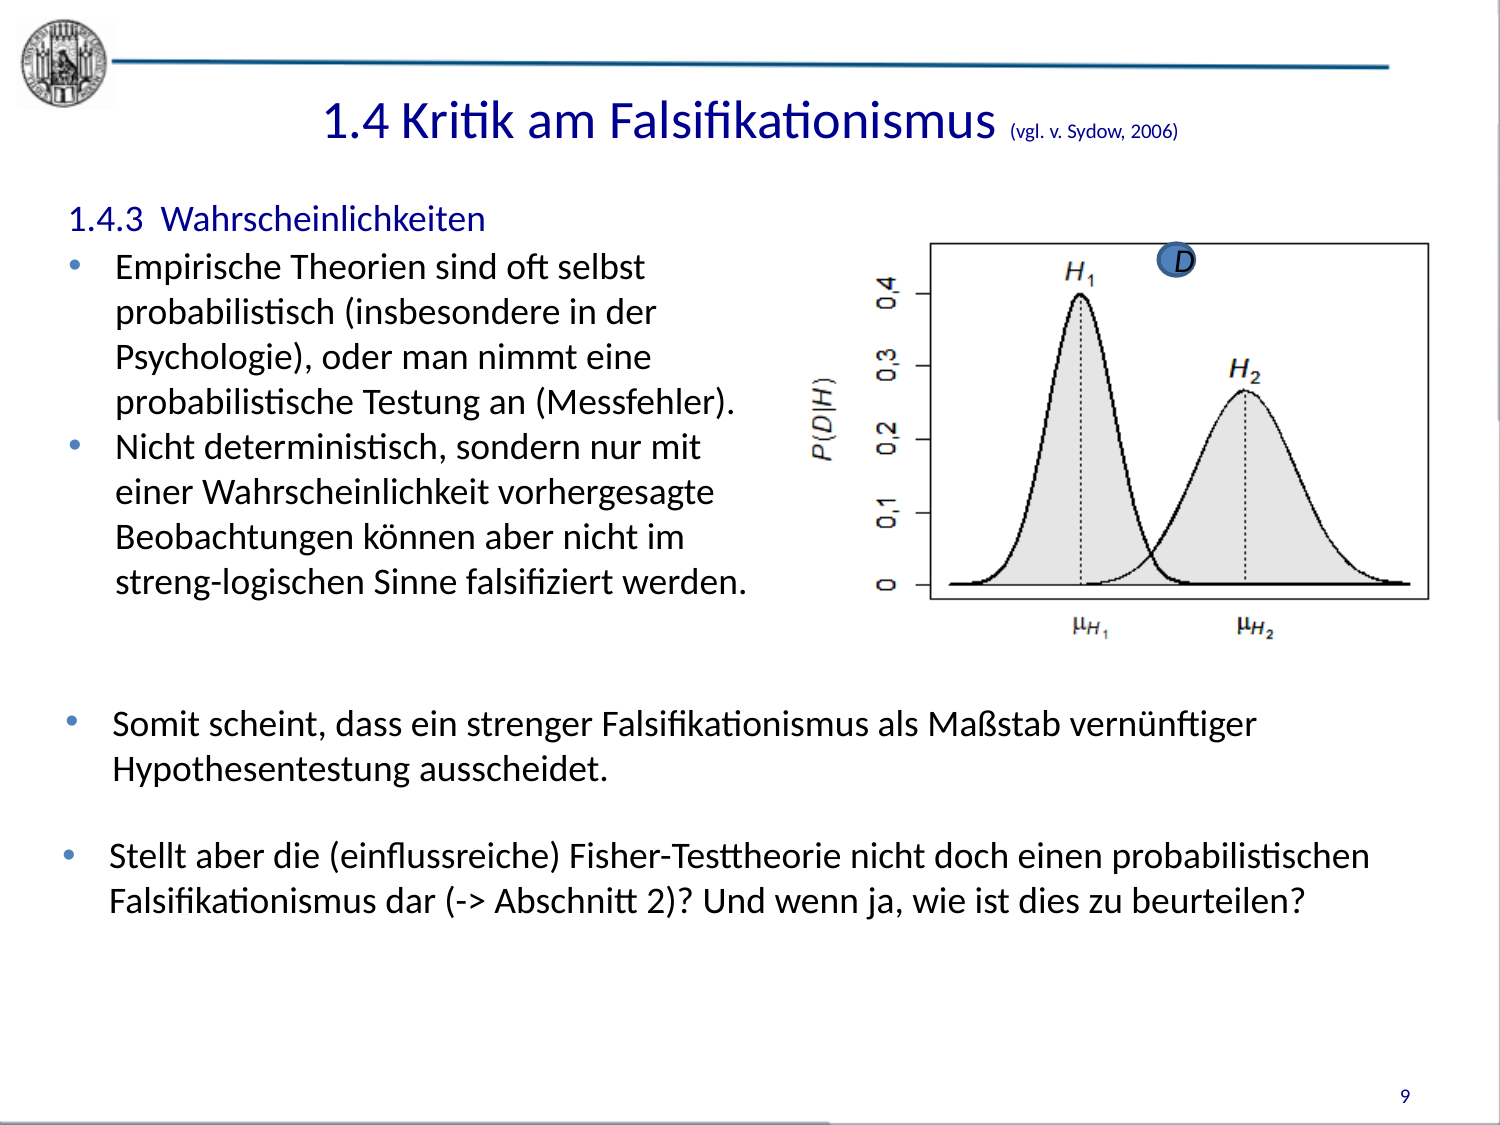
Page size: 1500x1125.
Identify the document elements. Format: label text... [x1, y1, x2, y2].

title 1.4 Kritik am Falsifikationismus (vgl. v. Sydow, 2006) [112, 76, 1388, 167]
text_box Stellt aber die (einflussreiche) Fisher-Testtheorie nicht doch einen probabilistischen Falsifikationismus dar (-> Abschnitt 2)? Und wenn ja, wie ist dies zu beurteilen? [47, 824, 1459, 929]
text_box Somit scheint, dass ein strenger Falsifikationismus als Maßstab vernünftiger Hypothesentestung ausscheidet. [50, 691, 1462, 796]
text_box 1.4.3 Wahrscheinlichkeiten [53, 186, 827, 246]
picture [0, 0, 1500, 1125]
slide_number 9 [1305, 1075, 1425, 1125]
text_box Empirische Theorien sind oft selbst probabilistisch (insbesondere in der Psychologie), oder man nimmt eine probabilistische Testung an (Messfehler). Nicht deterministisch, sondern nur mit einer Wahrscheinlichkeit vorhergesagte Beobachtungen können aber nicht im streng-logischen Sinne falsifiziert werden. [53, 246, 786, 610]
